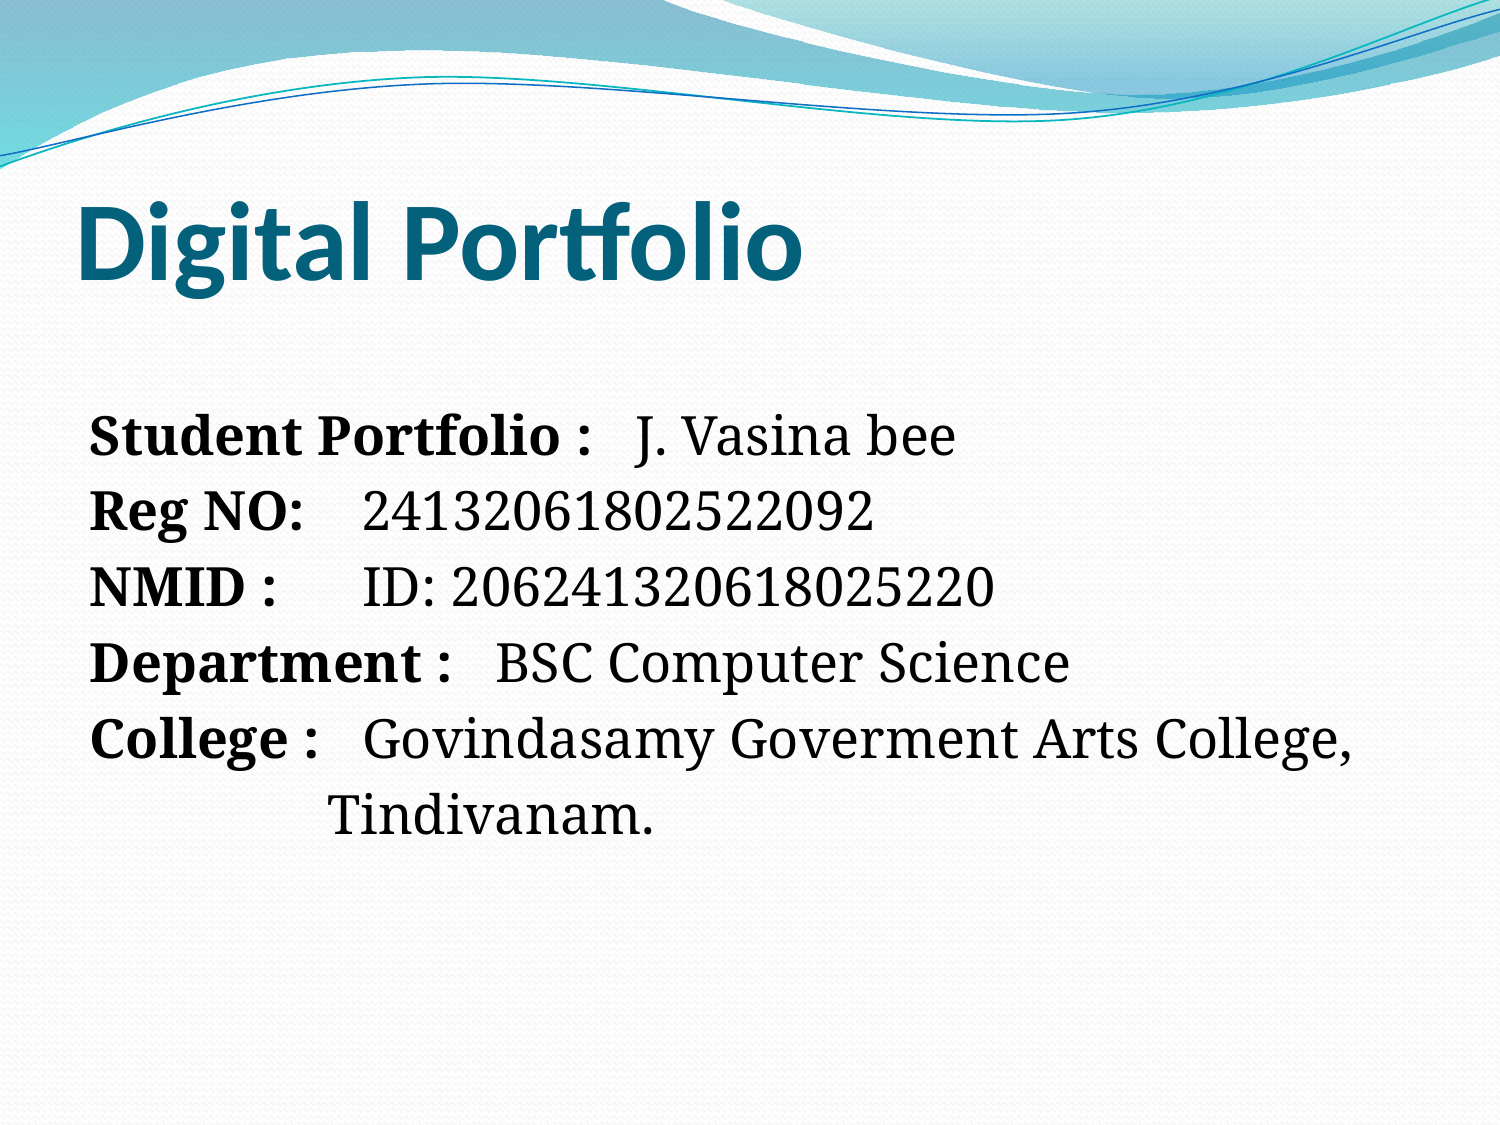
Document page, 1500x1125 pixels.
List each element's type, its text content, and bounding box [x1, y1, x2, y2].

list Student Portfolio : J. Vasina bee Reg NO: 24132061802522092 NMID : ID: 206241320618025220 Department : BSC Computer Science College : Govindasamy Goverment Arts College, Tindivanam. [75, 317, 1425, 1038]
title Digital Portfolio [75, 115, 1425, 303]
